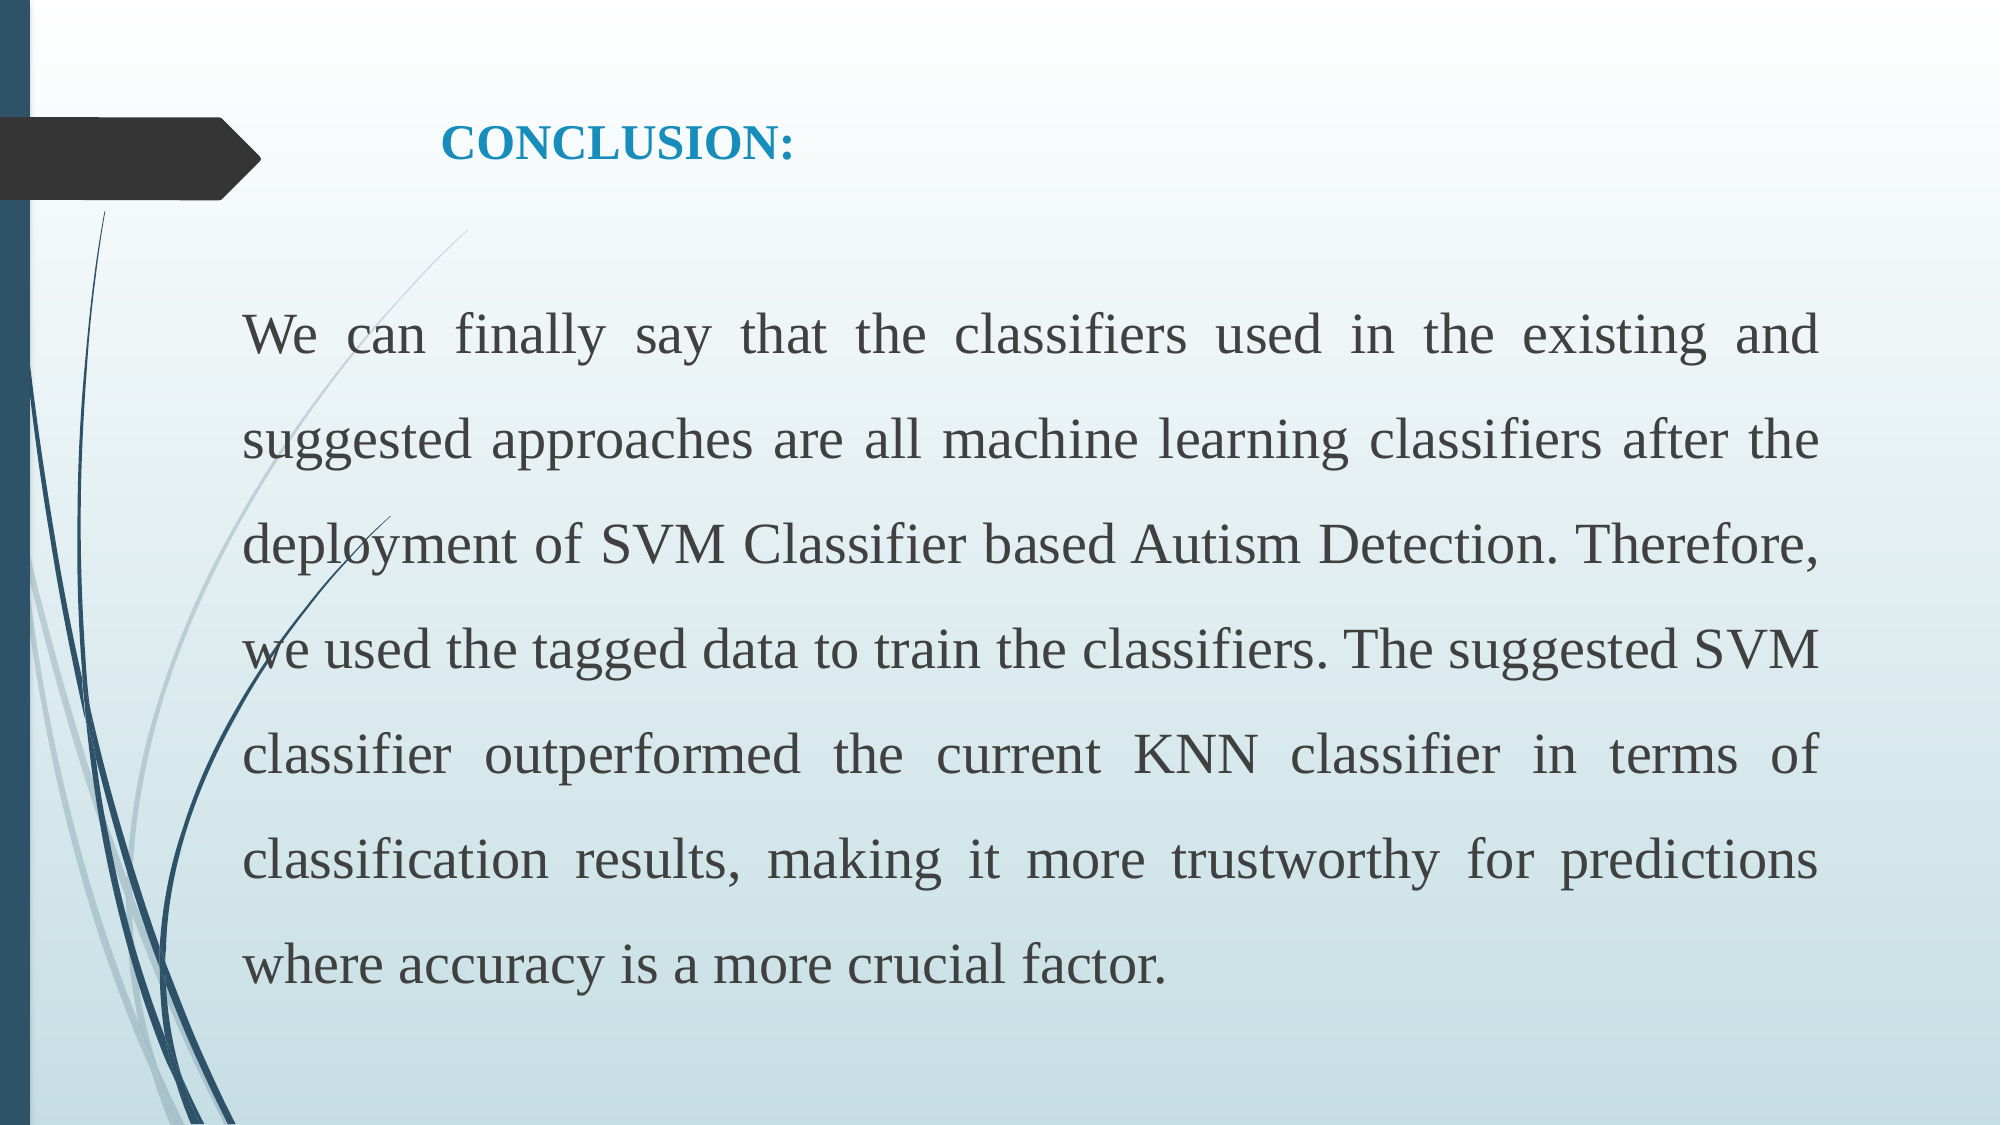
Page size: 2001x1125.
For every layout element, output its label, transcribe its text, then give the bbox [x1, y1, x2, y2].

title CONCLUSION: [425, 102, 1888, 313]
list We can finally say that the classifiers used in the existing and suggested approaches are all machine learning classifiers after the deployment of SVM Classifier based Autism Detection. Therefore, we used the tagged data to train the classifiers. The suggested SVM classifier outperformed the current KNN classifier in terms of classification results, making it more trustworthy for predictions where accuracy is a more crucial factor. [227, 252, 1836, 992]
